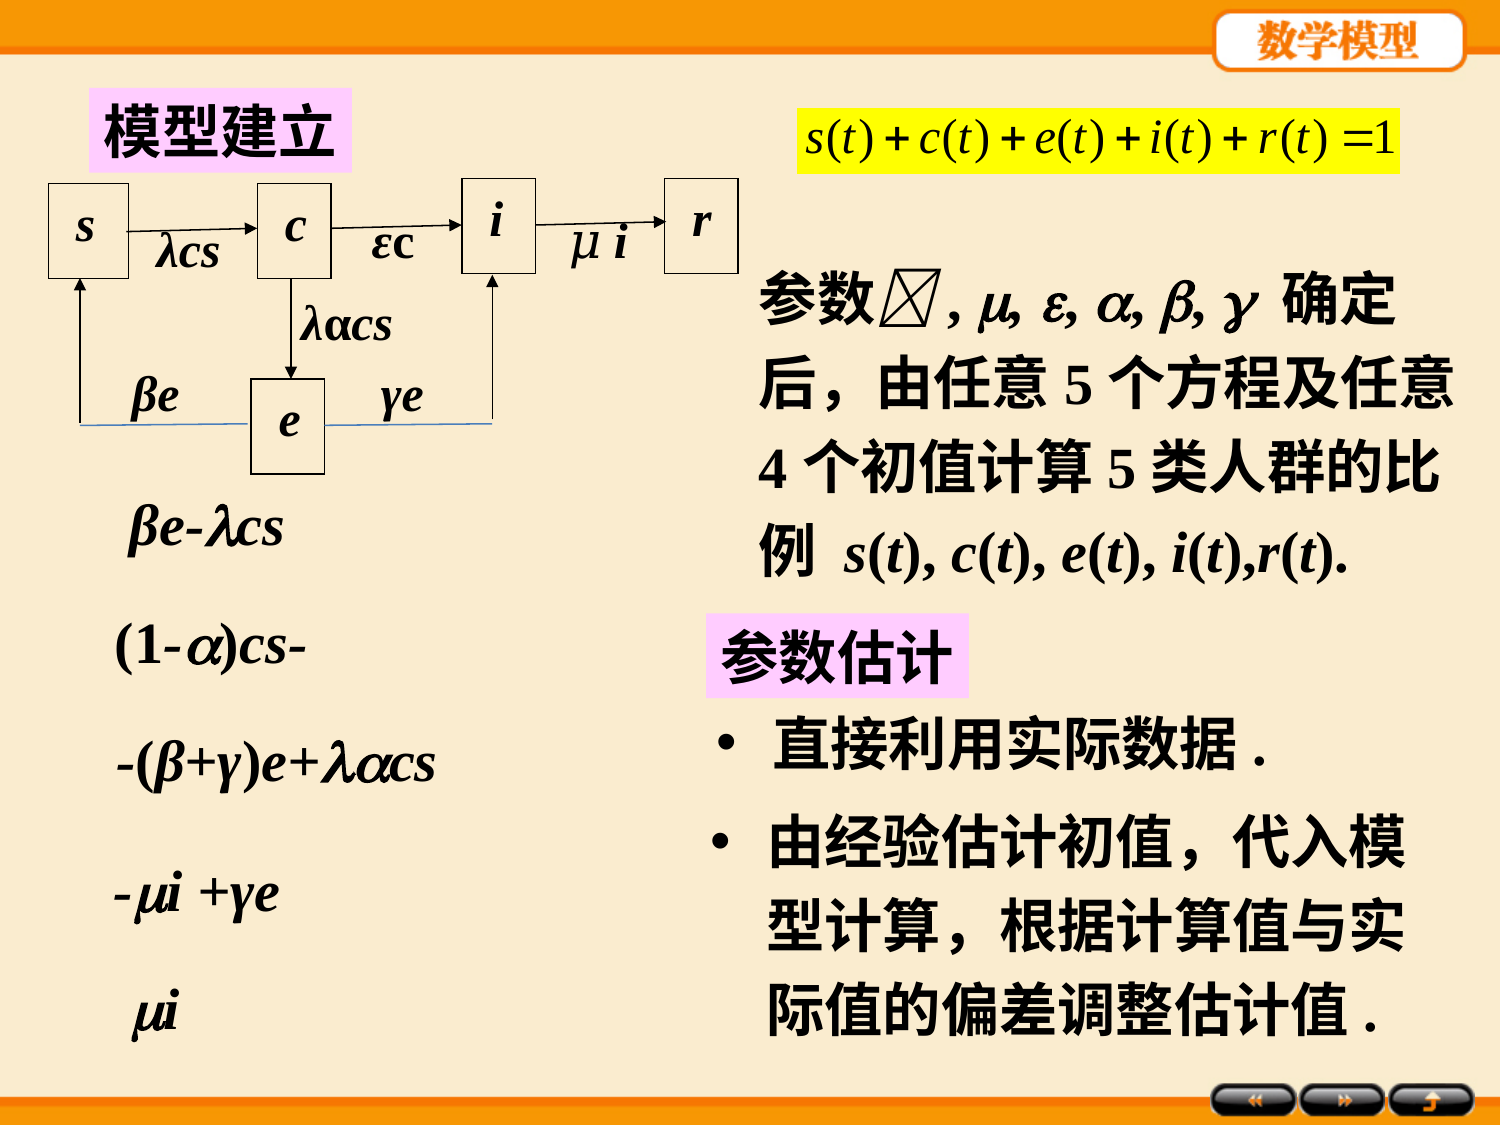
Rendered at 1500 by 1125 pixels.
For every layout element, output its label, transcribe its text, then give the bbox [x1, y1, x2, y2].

text_box 直接利用实际数据. [701, 699, 1282, 784]
text_box 参数估计 [706, 613, 969, 699]
text_box 参数, , , , ,  确定后，由任意5个方程及任意4个初值计算5类人群的比例 s(t), c(t), e(t), i(t),r(t). [744, 241, 1495, 592]
picture [0, 1, 1500, 1125]
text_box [796, 107, 1400, 174]
text_box 由经验估计初值，代入模型计算，根据计算值与实际值的偏差调整估计值. [695, 784, 1446, 1051]
text_box 模型建立 [89, 87, 352, 173]
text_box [0, 178, 739, 475]
